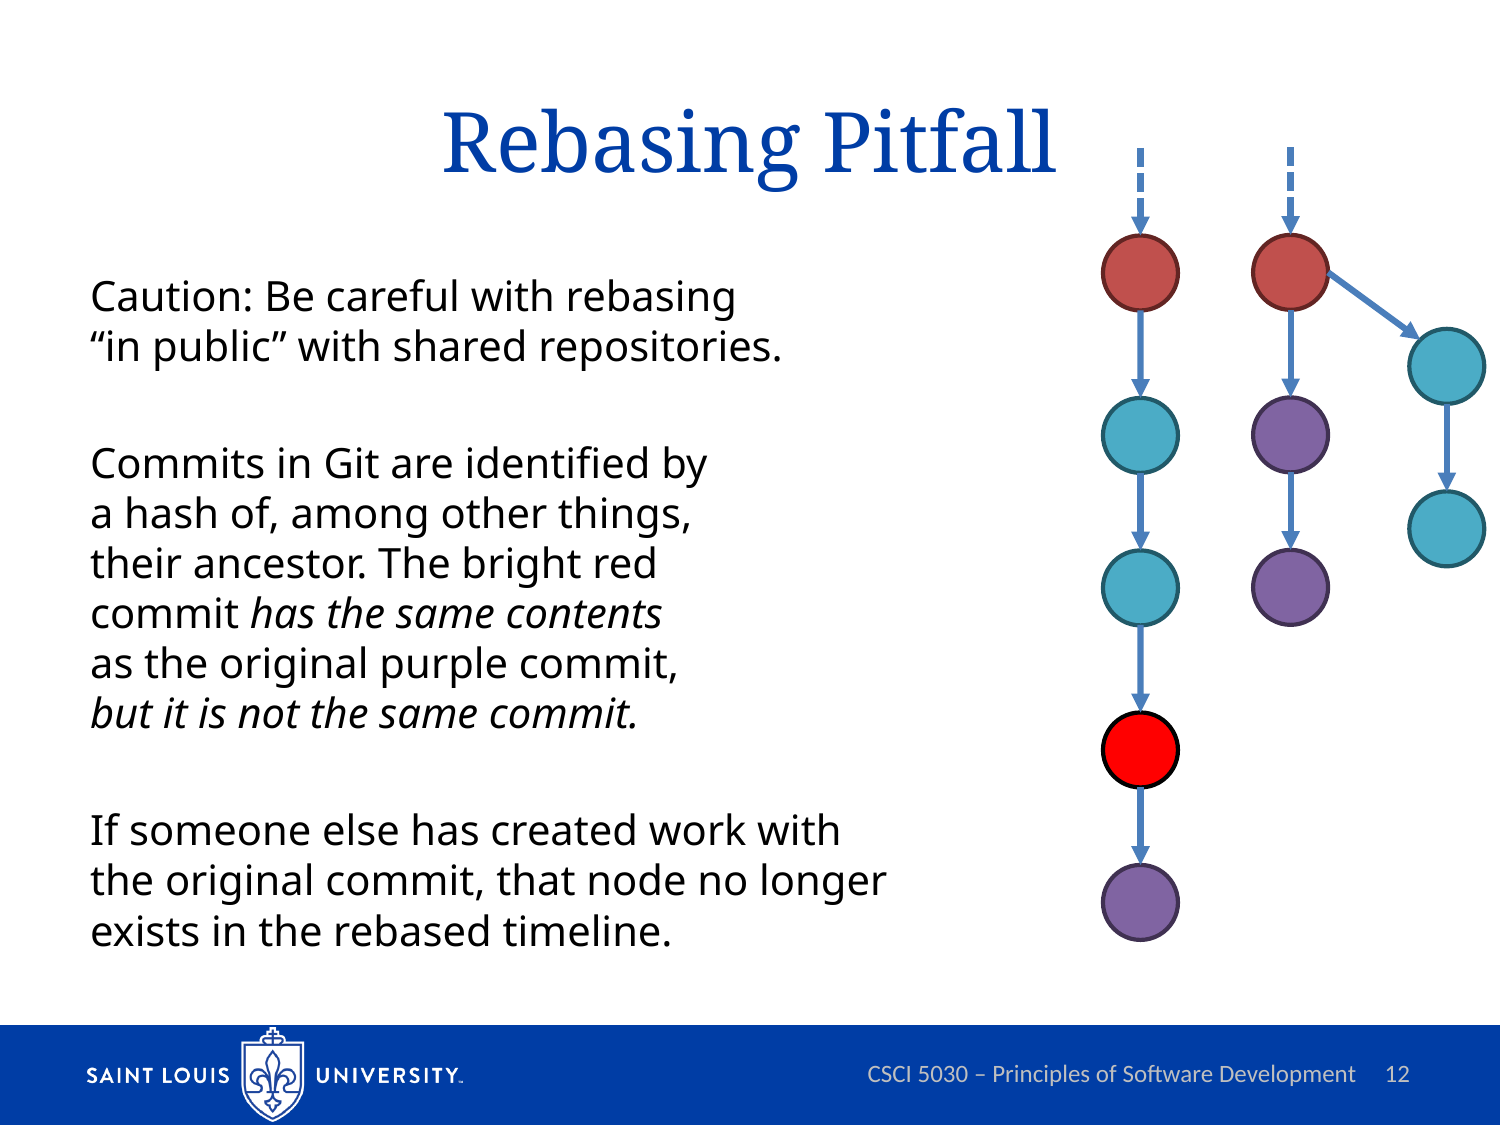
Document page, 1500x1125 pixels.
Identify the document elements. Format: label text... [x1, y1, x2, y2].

text_box [1250, 548, 1331, 627]
slide_number 12 [1074, 1042, 1425, 1103]
list Caution: Be careful with rebasing “in public” with shared repositories. Commits in Git are identified by a hash of, among other things, their ancestor. The bright red commit has the same contents as the original purple commit, but it is not the same commit. If someone else has created work with the original commit, that node no longer exists in the rebased timeline. [75, 262, 1425, 1025]
text_box [1100, 710, 1181, 790]
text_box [1102, 310, 1179, 626]
text_box [1100, 863, 1181, 943]
text_box [1407, 489, 1487, 569]
picture [87, 1027, 463, 1122]
text_box [1100, 233, 1181, 308]
text_box [1250, 233, 1330, 312]
footer CSCI 5030 – Principles of Software Development [849, 1042, 1074, 1103]
title Rebasing Pitfall [75, 45, 1425, 233]
text_box [1250, 395, 1331, 475]
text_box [1327, 272, 1421, 341]
text_box [1407, 326, 1487, 406]
